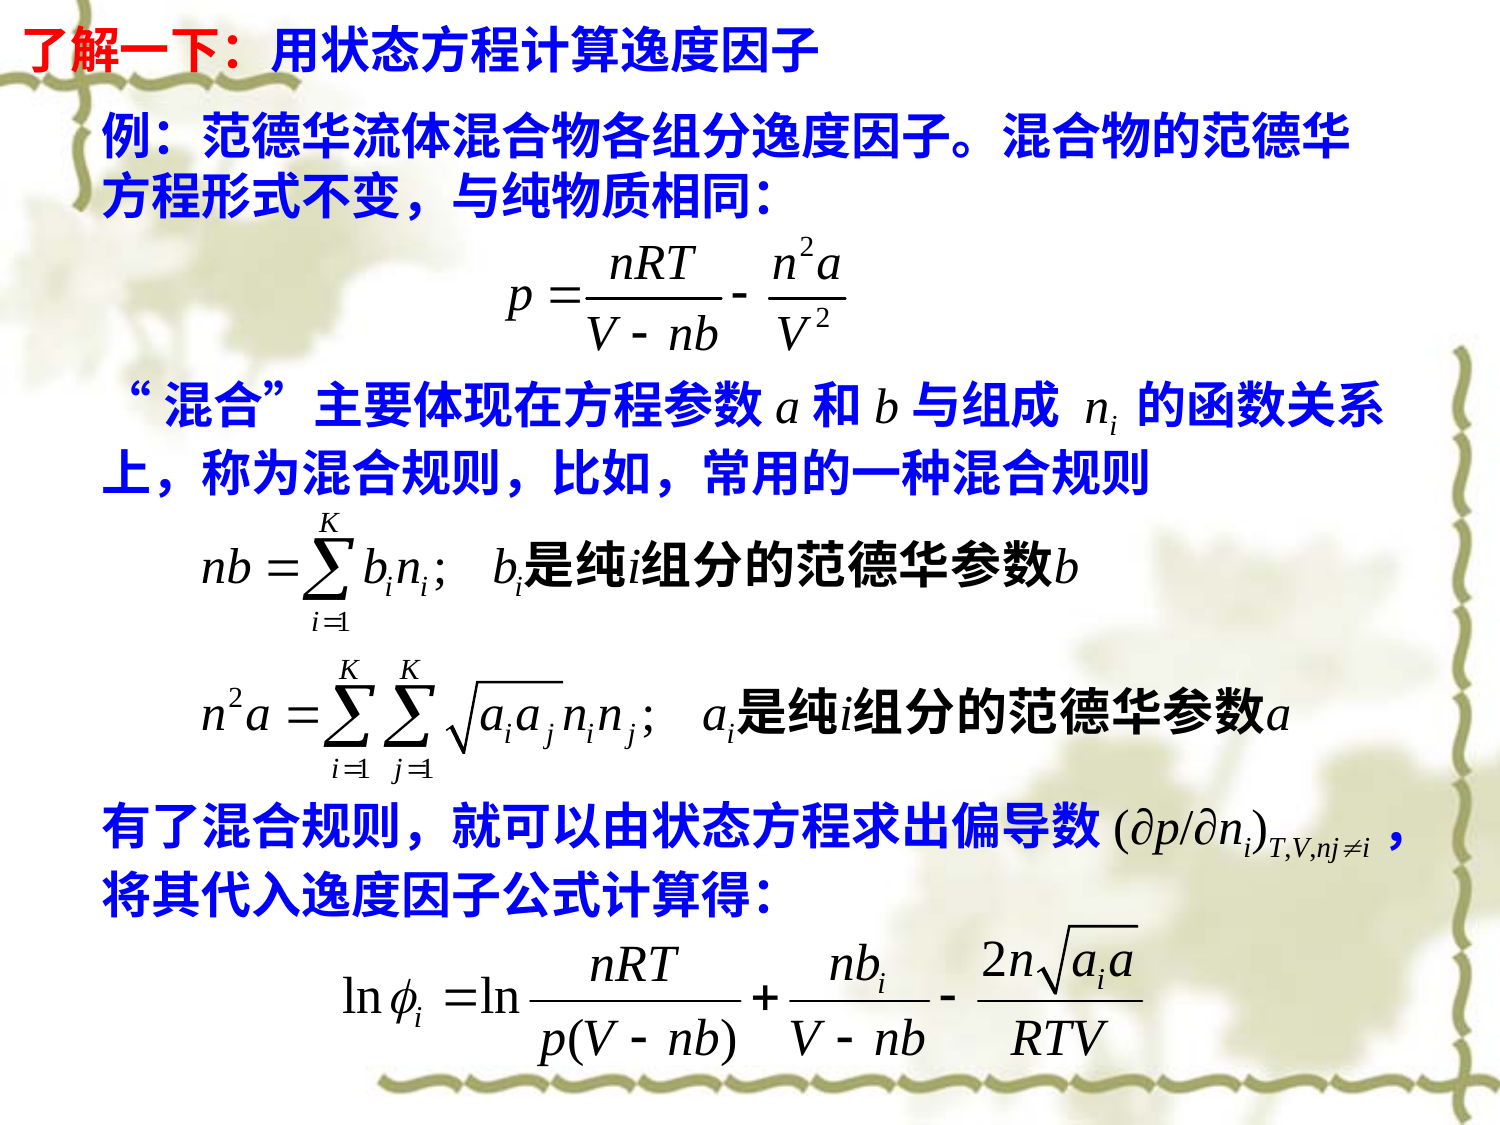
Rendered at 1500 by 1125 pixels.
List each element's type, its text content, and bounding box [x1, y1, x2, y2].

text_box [493, 222, 859, 362]
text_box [192, 499, 1300, 795]
picture [0, 0, 1500, 1125]
text_box 例：范德华流体混合物各组分逸度因子。混合物的范德华方程形式不变，与纯物质相同： [86, 97, 1406, 232]
text_box “混合”主要体现在方程参数a和b与组成 ni 的函数关系上，称为混合规则，比如，常用的一种混合规则 [86, 366, 1406, 509]
text_box 了解一下：用状态方程计算逸度因子 [5, 10, 1435, 86]
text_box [335, 913, 1156, 1076]
text_box 有了混合规则，就可以由状态方程求出偏导数(∂p/∂ni)T,V,nji，将其代入逸度因子公式计算得： [86, 787, 1452, 931]
